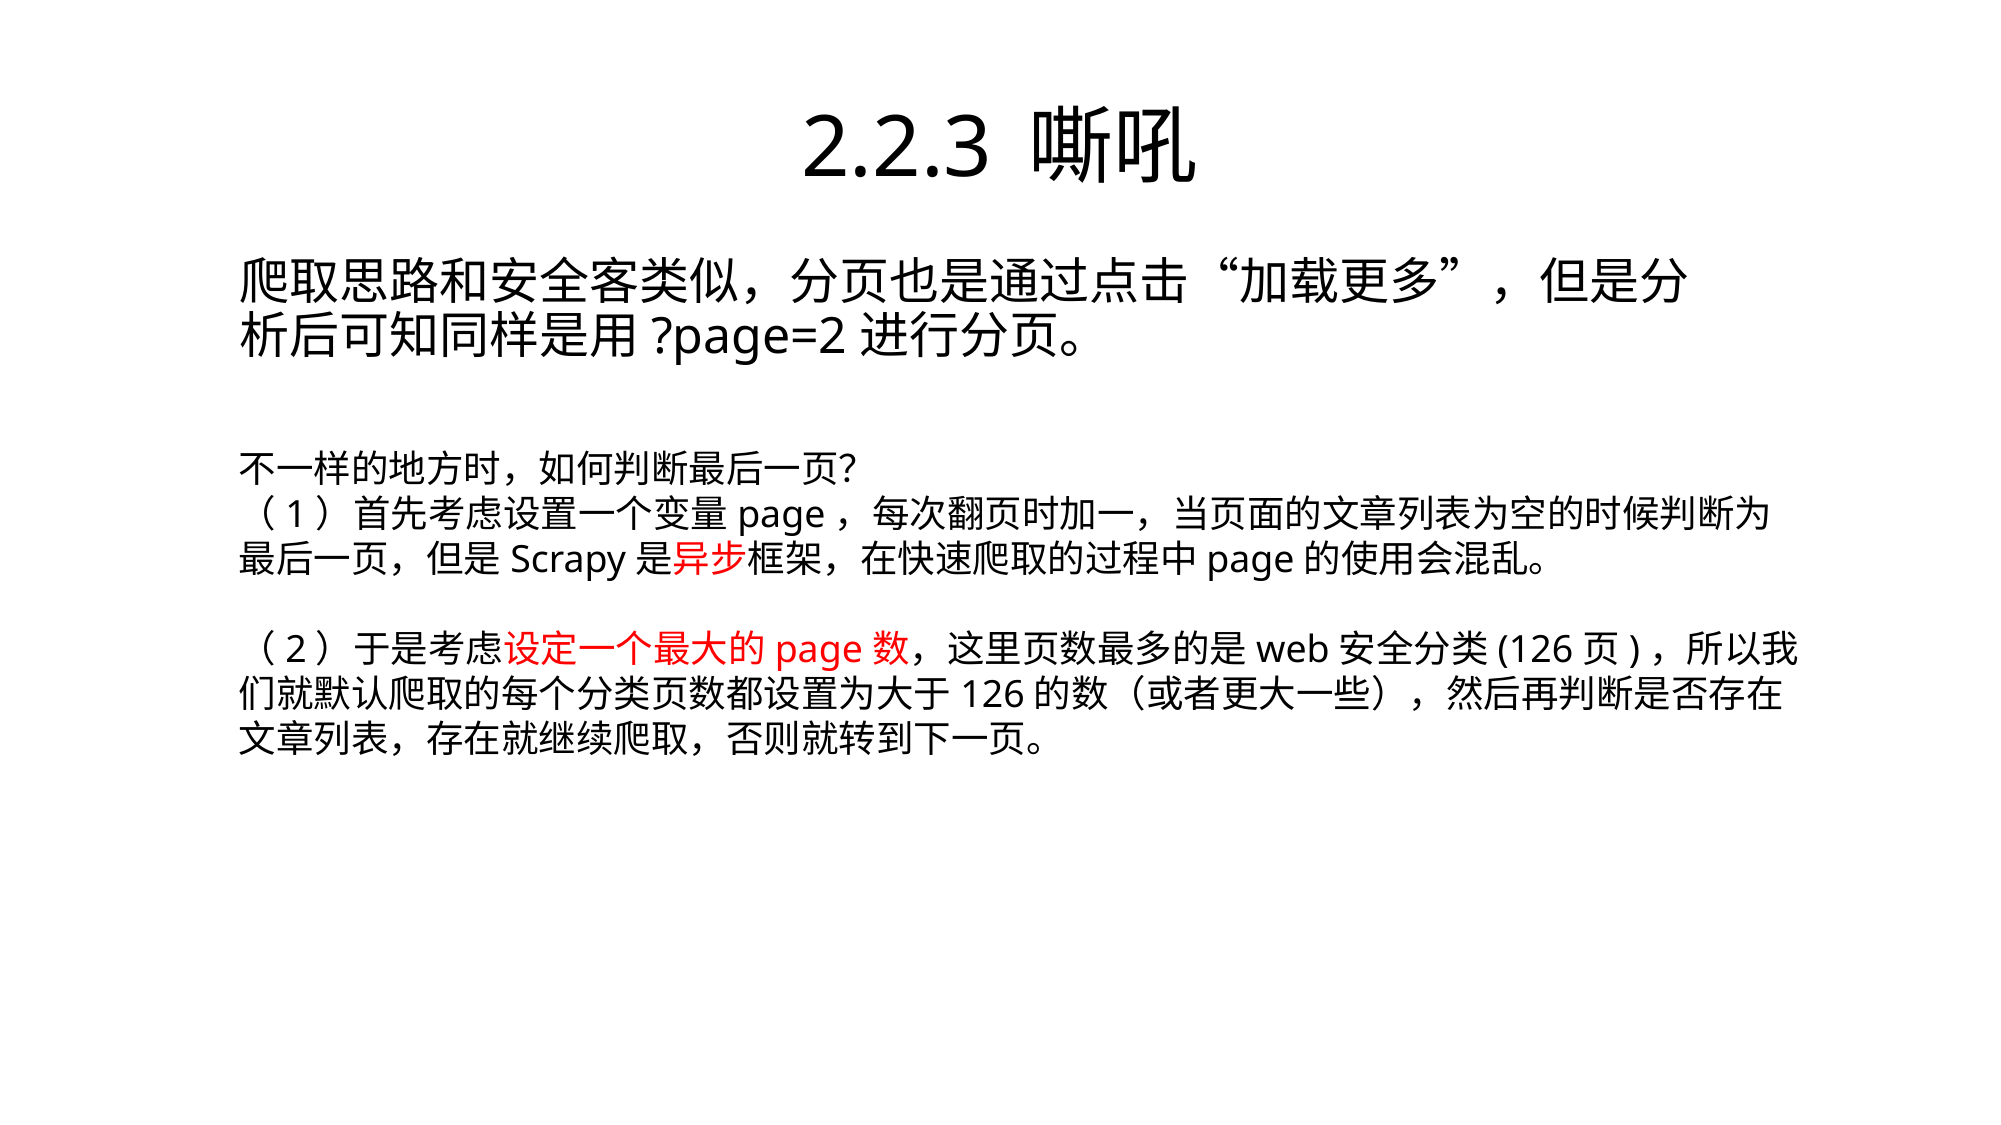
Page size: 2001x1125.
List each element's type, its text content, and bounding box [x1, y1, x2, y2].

text_box 不一样的地方时，如何判断最后一页？ （1）首先考虑设置一个变量page，每次翻页时加一，当页面的文章列表为空的时候判断为最后一页，但是Scrapy是异步框架，在快速爬取的过程中page的使用会混乱。 （2）于是考虑设定一个最大的page数，这里页数最多的是web安全分类(126页)，所以我们就默认爬取的每个分类页数都设置为大于126的数（或者更大一些），然后再判断是否存在文章列表，存在就继续爬取，否则就转到下一页。 [224, 437, 1818, 768]
subtitle 爬取思路和安全客类似，分页也是通过点击“加载更多”，但是分析后可知同样是用?page=2进行分页。 [224, 248, 1750, 437]
title 2.2.3 嘶吼 [249, 92, 1750, 248]
